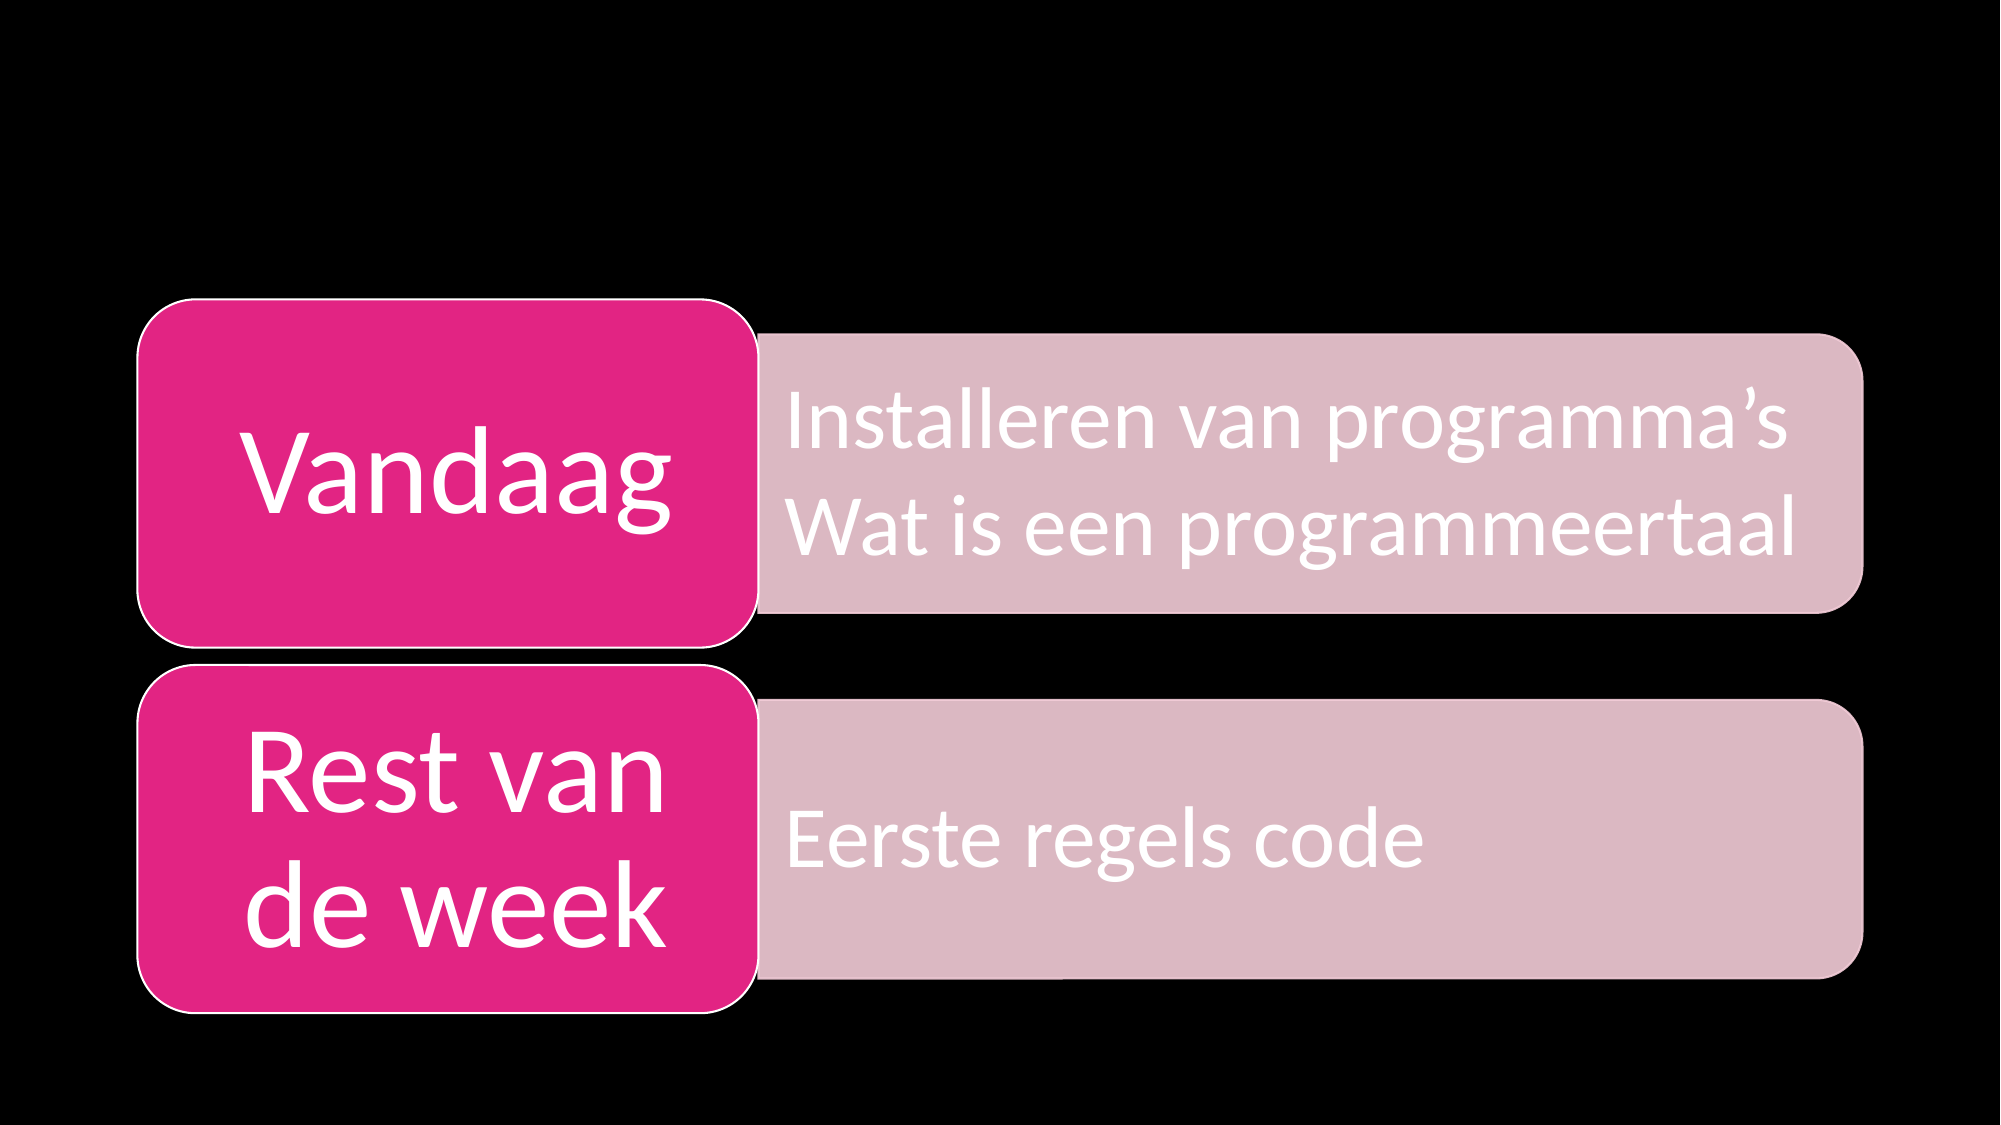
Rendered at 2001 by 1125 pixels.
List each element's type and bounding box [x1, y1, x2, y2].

list [137, 299, 1863, 1014]
